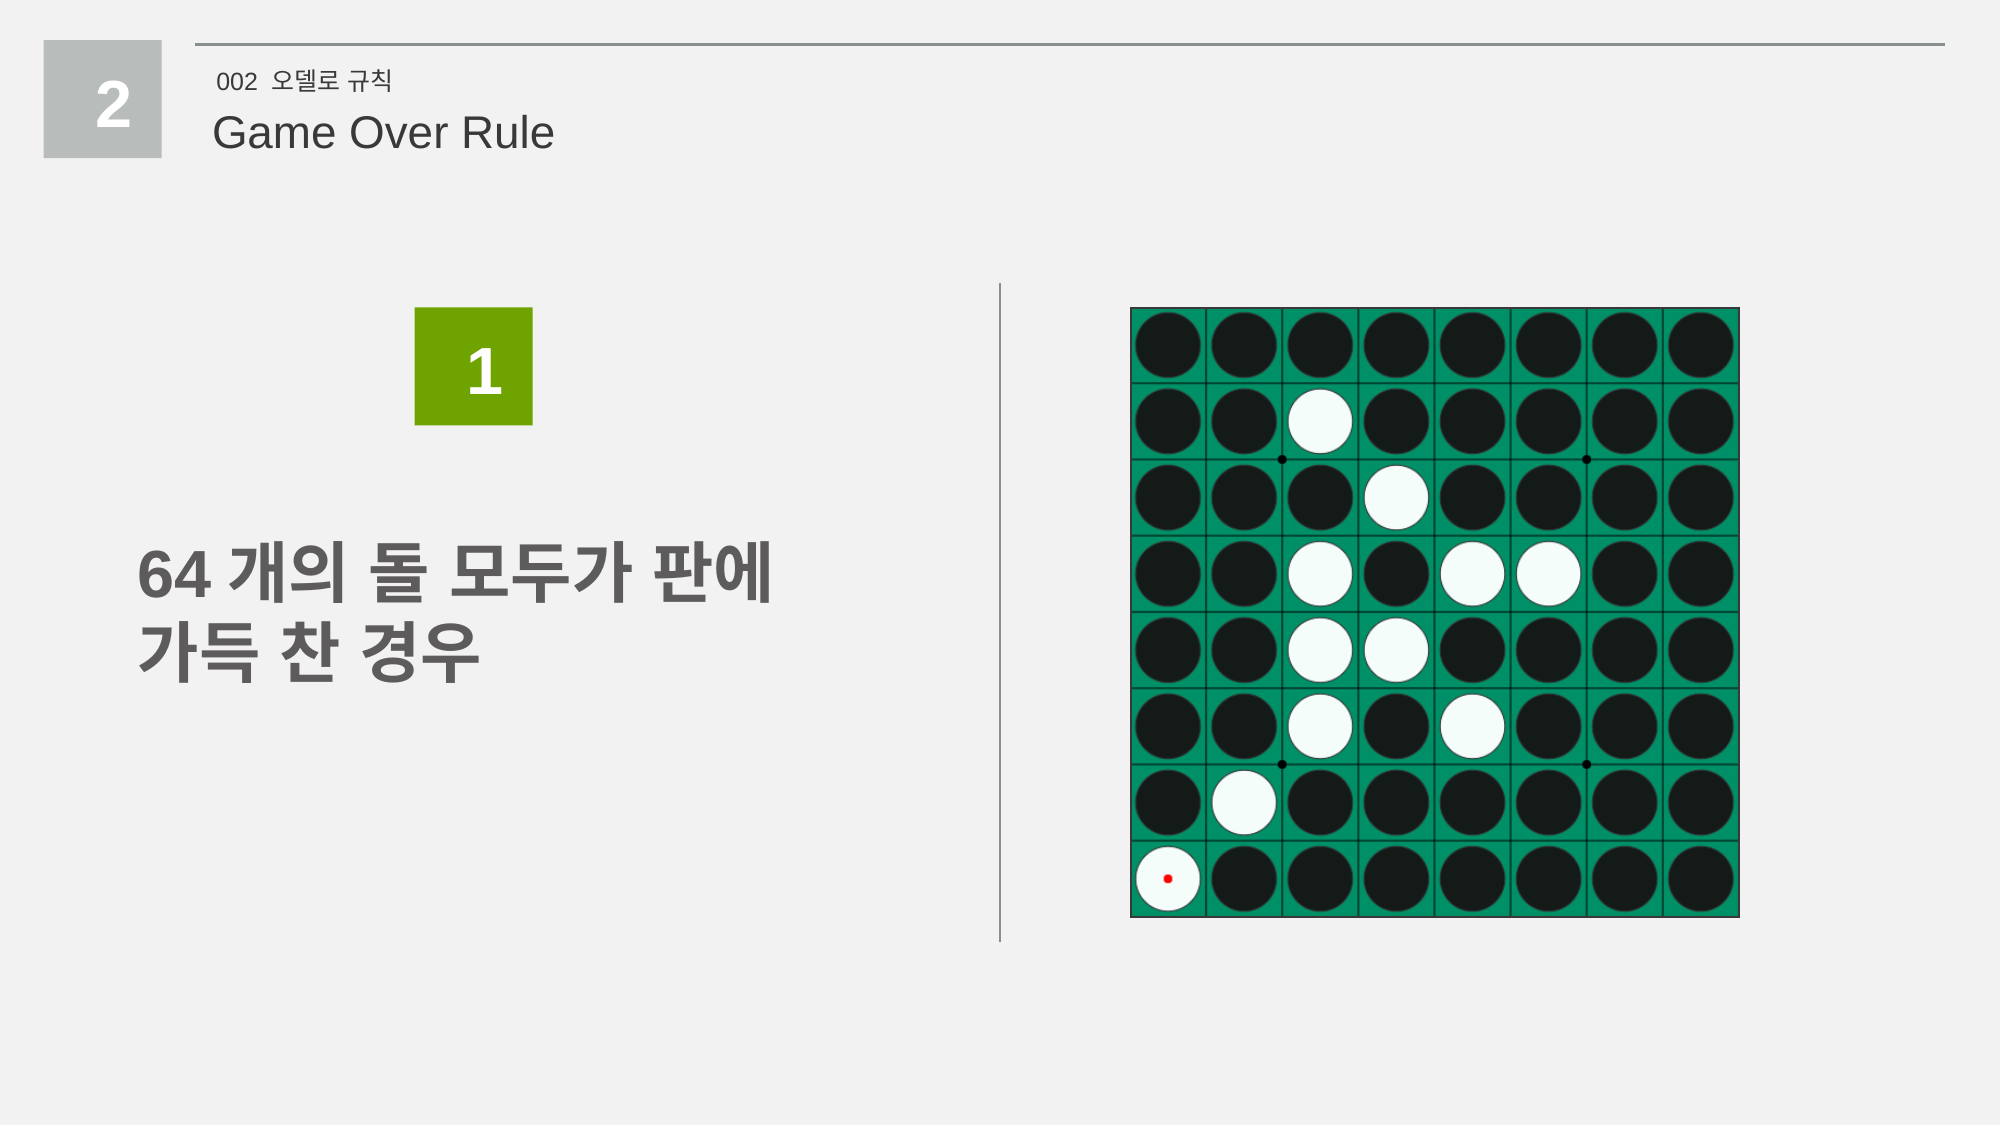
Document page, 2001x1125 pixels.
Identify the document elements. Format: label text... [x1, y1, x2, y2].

text_box [1130, 307, 1740, 918]
text_box [414, 306, 534, 426]
text_box 2 [80, 52, 123, 148]
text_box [194, 57, 573, 167]
text_box 1 [451, 320, 494, 415]
text_box [42, 39, 163, 159]
text_box 64개의 돌 모두가 판에 가득 찬 경우 [122, 523, 913, 699]
